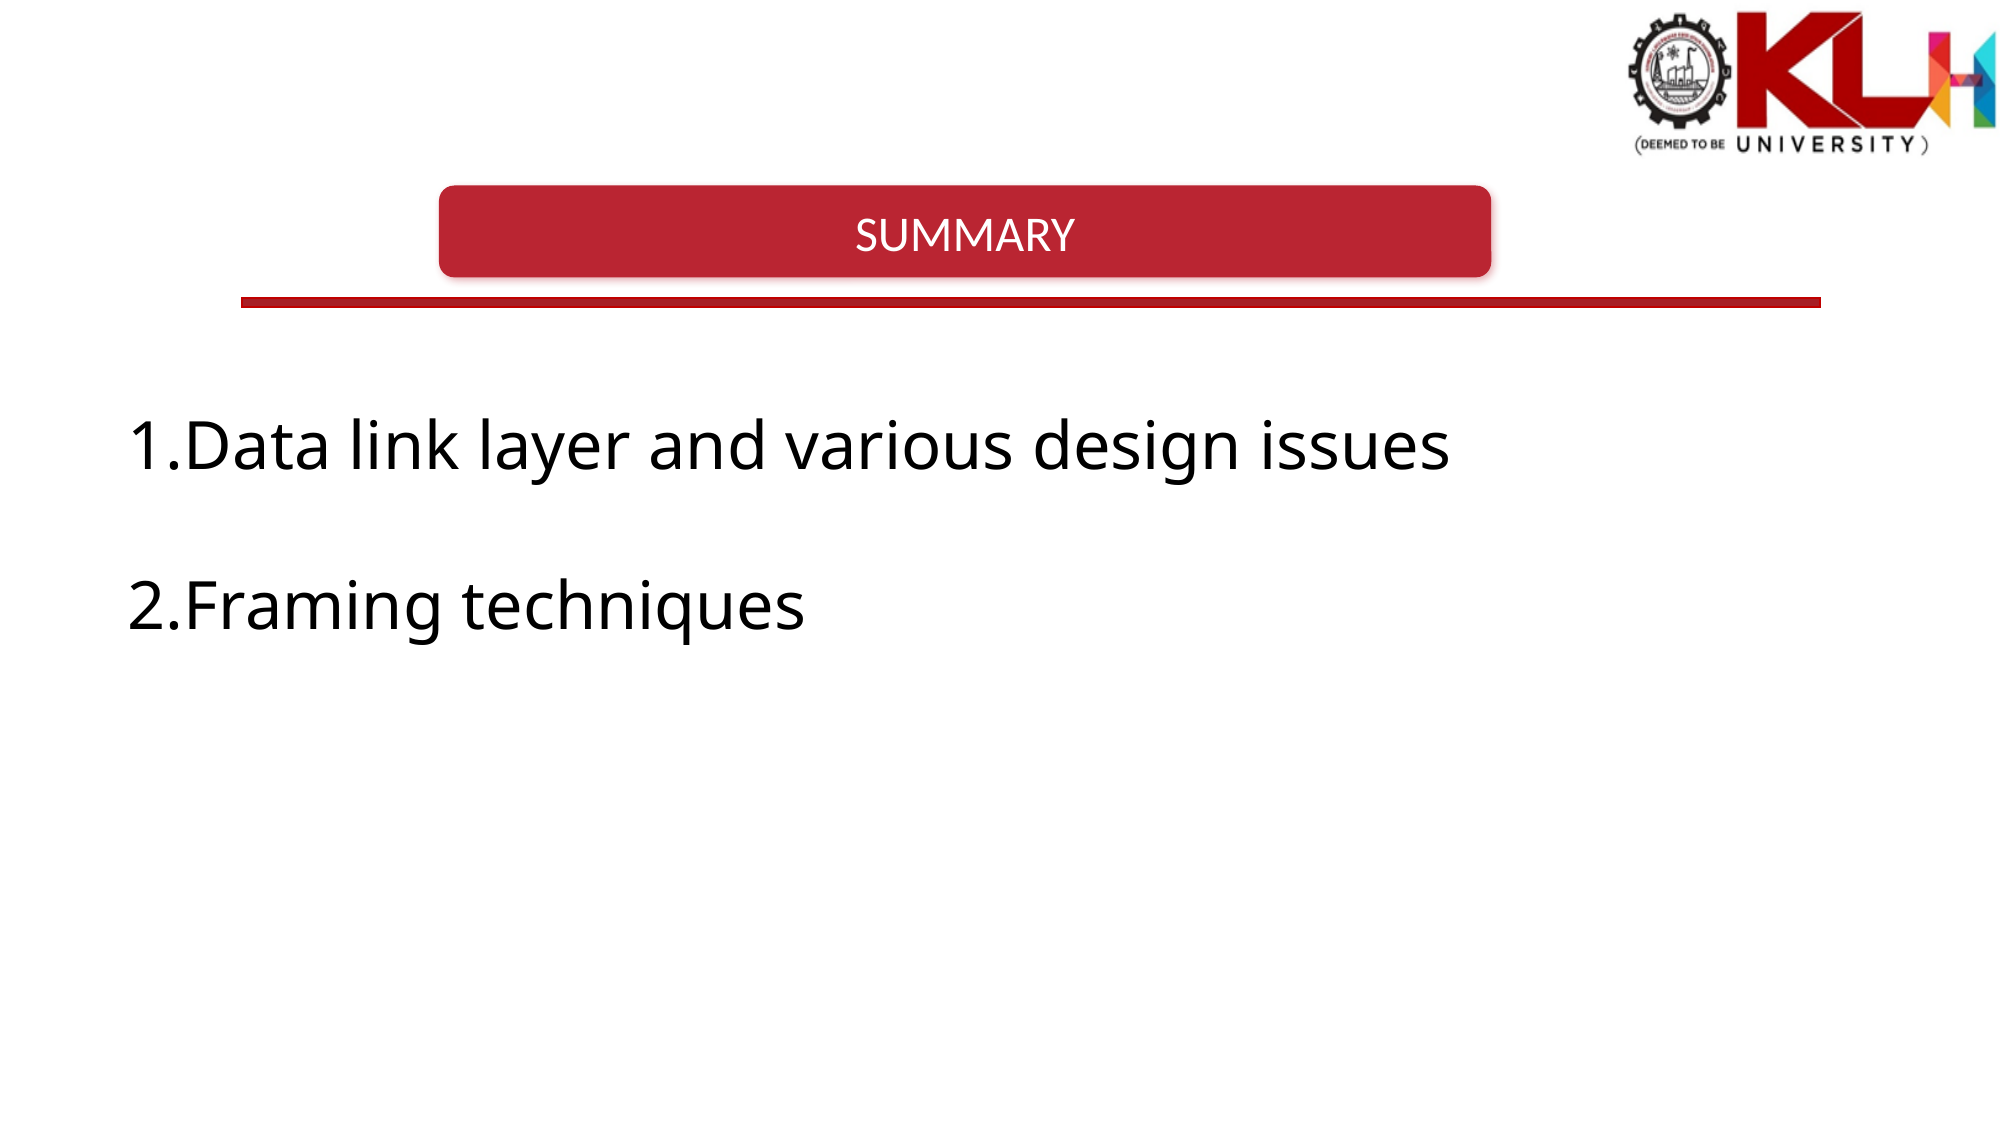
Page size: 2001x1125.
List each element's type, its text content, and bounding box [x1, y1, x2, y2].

text_box [241, 297, 1821, 308]
text_box SUMMARY [437, 184, 1493, 279]
text_box Data link layer and various design issues Framing techniques [112, 315, 1961, 650]
picture [1625, 0, 2000, 159]
